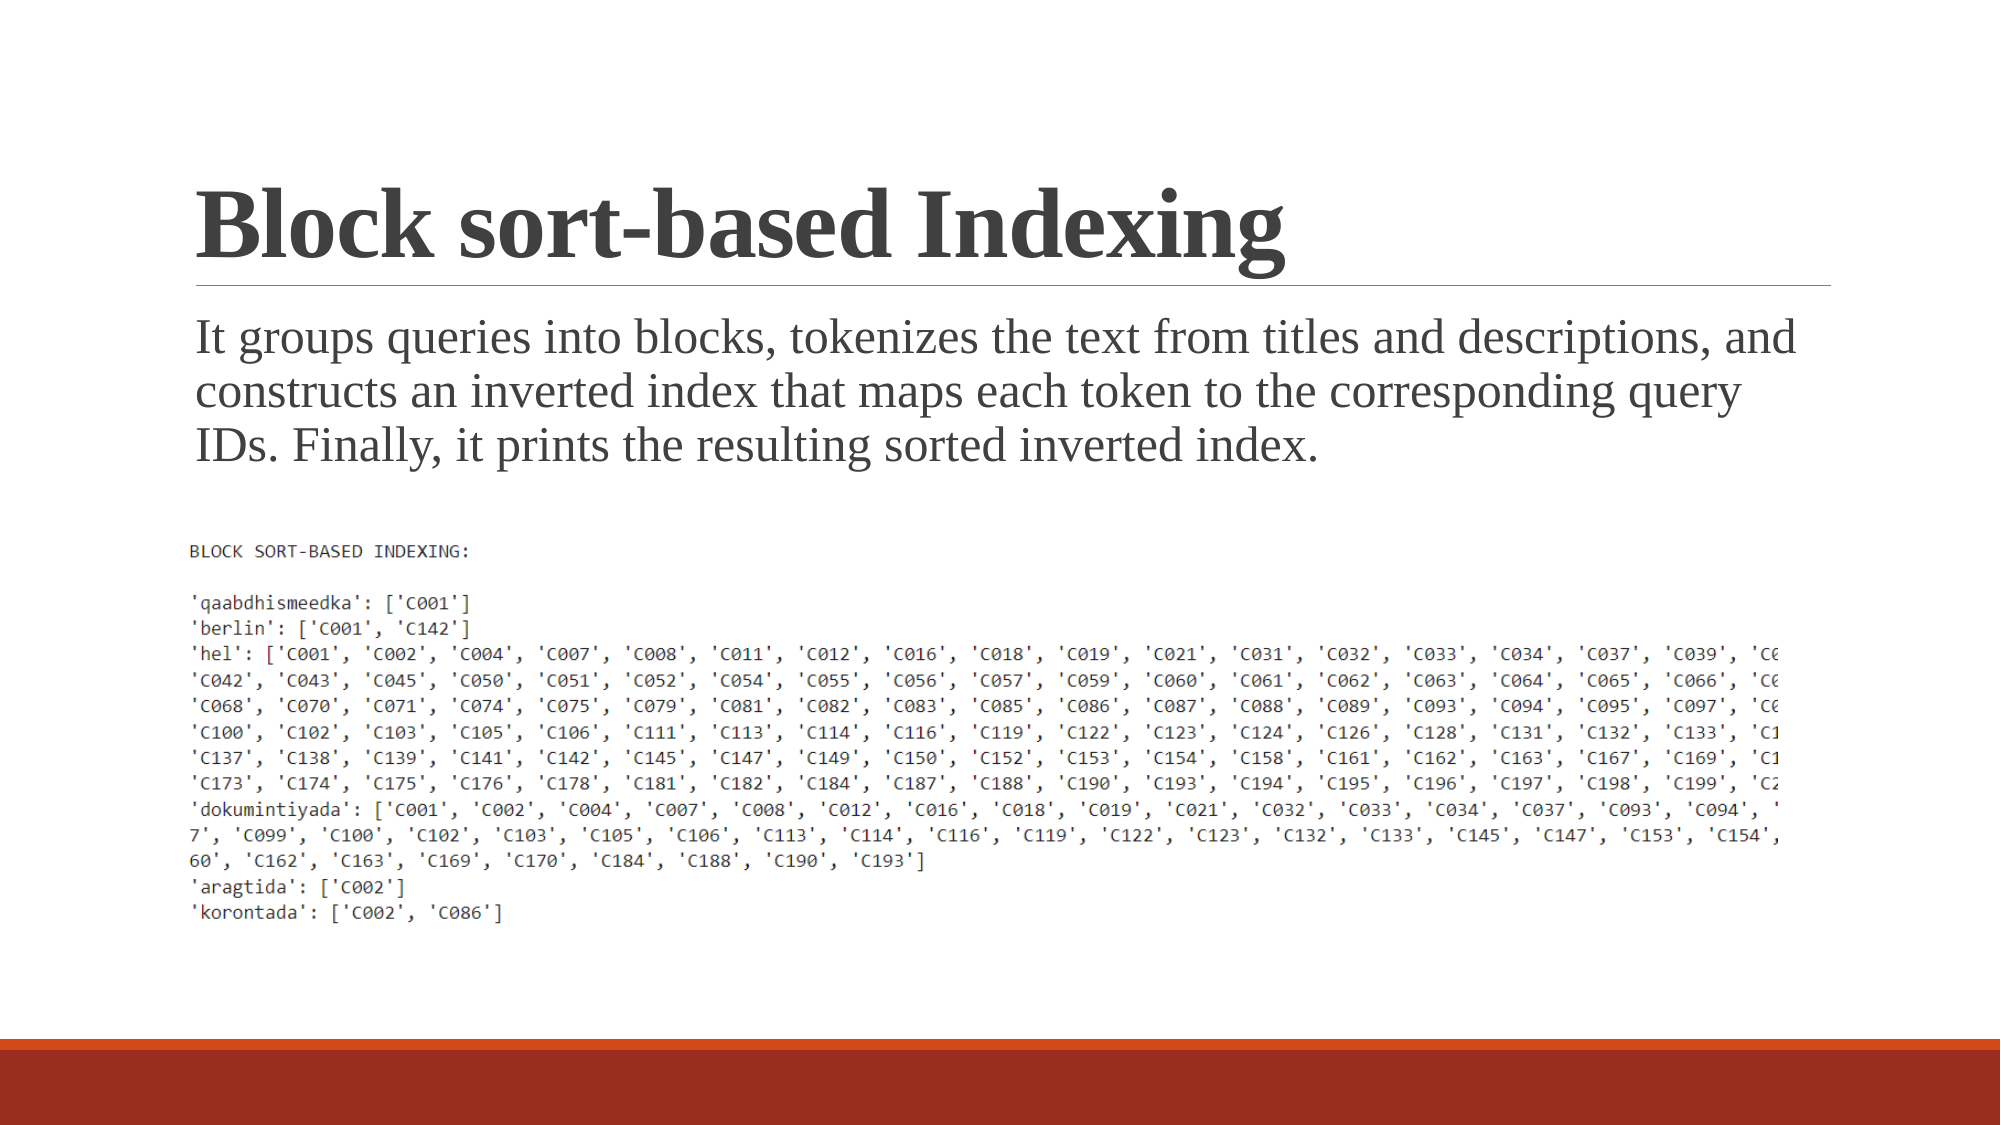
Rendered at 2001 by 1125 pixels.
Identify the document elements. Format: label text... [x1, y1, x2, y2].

list It groups queries into blocks, tokenizes the text from titles and descriptions, and constructs an inverted index that maps each token to the corresponding query IDs. Finally, it prints the resulting sorted inverted index. [180, 302, 1830, 963]
picture [179, 532, 1778, 932]
title Block sort-based Indexing [180, 47, 1830, 285]
